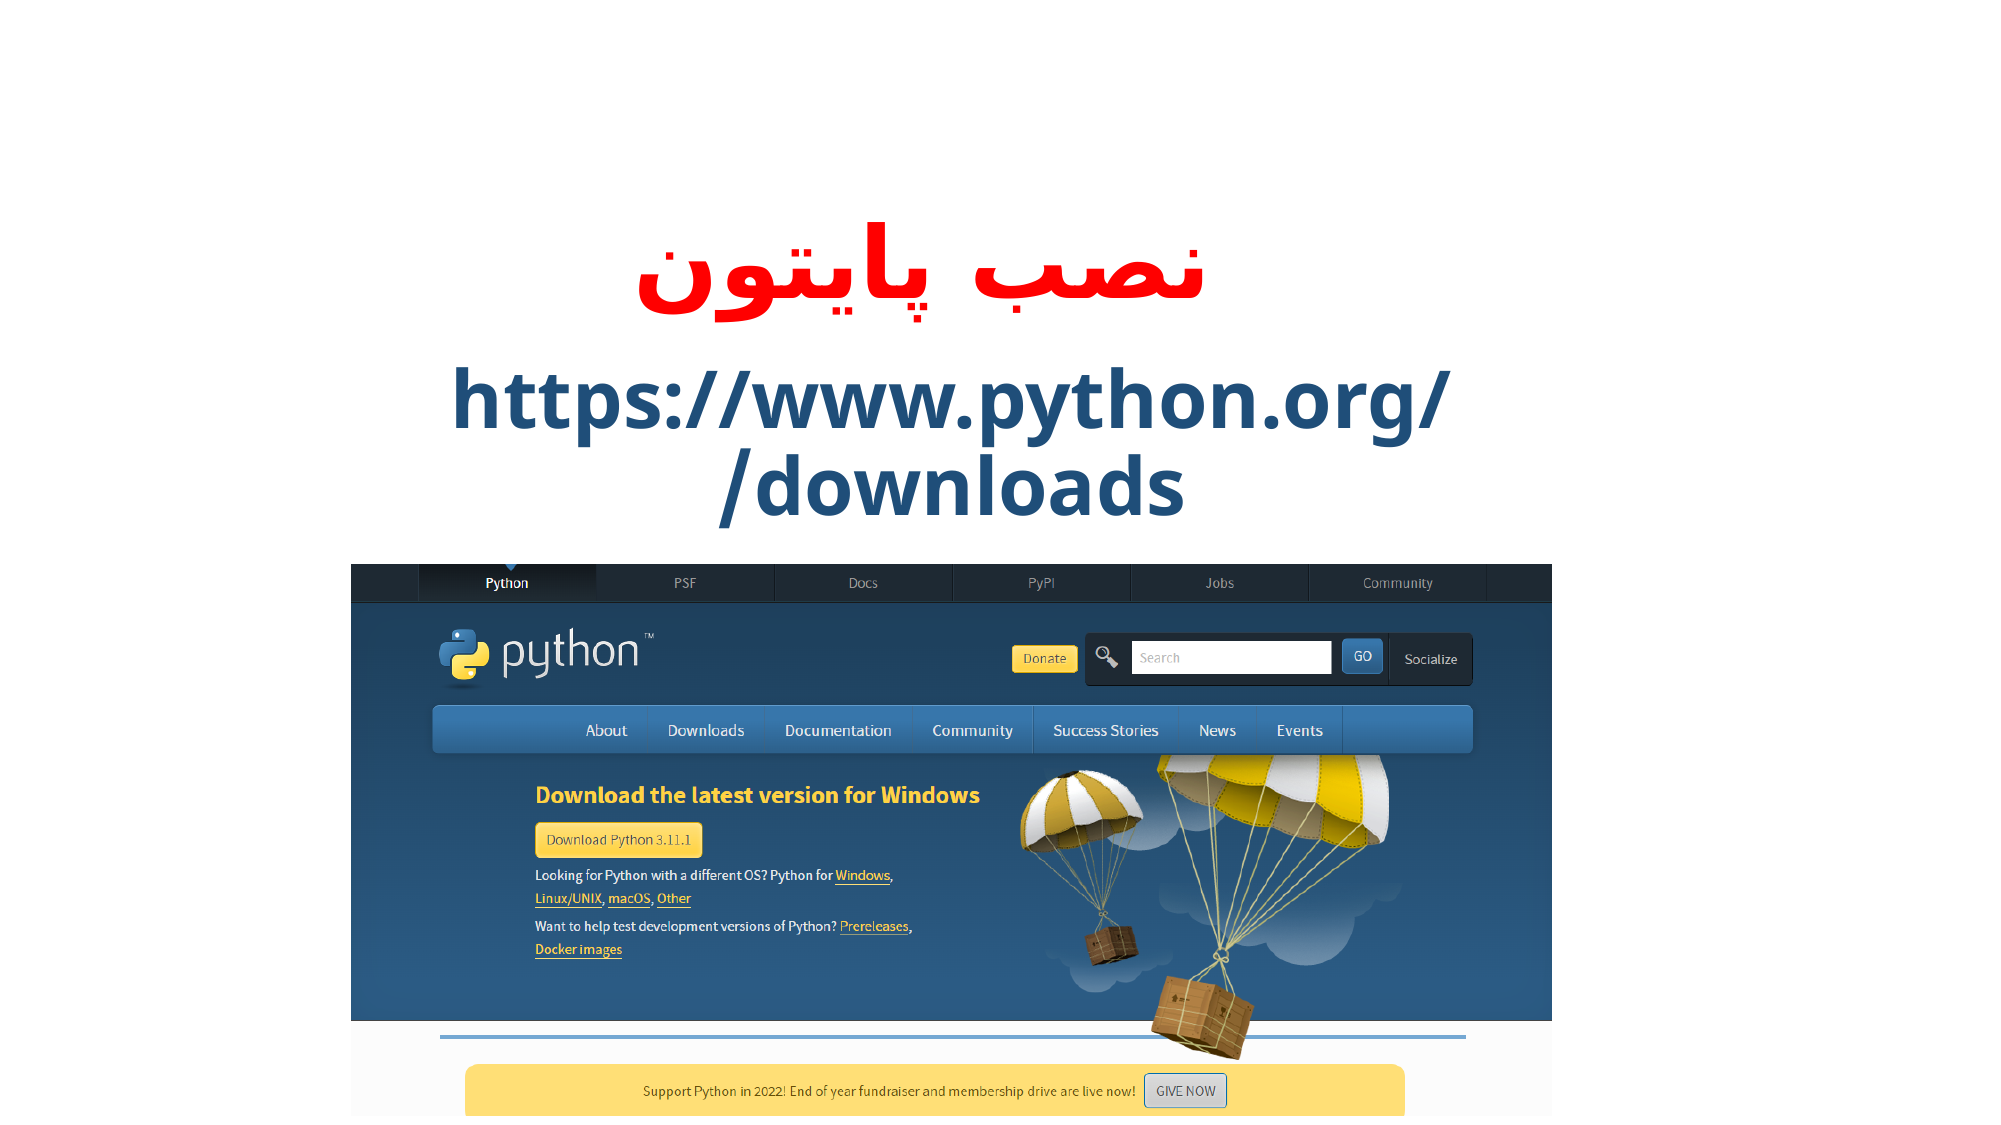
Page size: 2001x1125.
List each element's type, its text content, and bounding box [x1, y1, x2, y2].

title https://www.python.org/downloads/ [201, 351, 1702, 540]
picture [351, 564, 1552, 1116]
text_box نصب پایتون [172, 139, 1673, 328]
